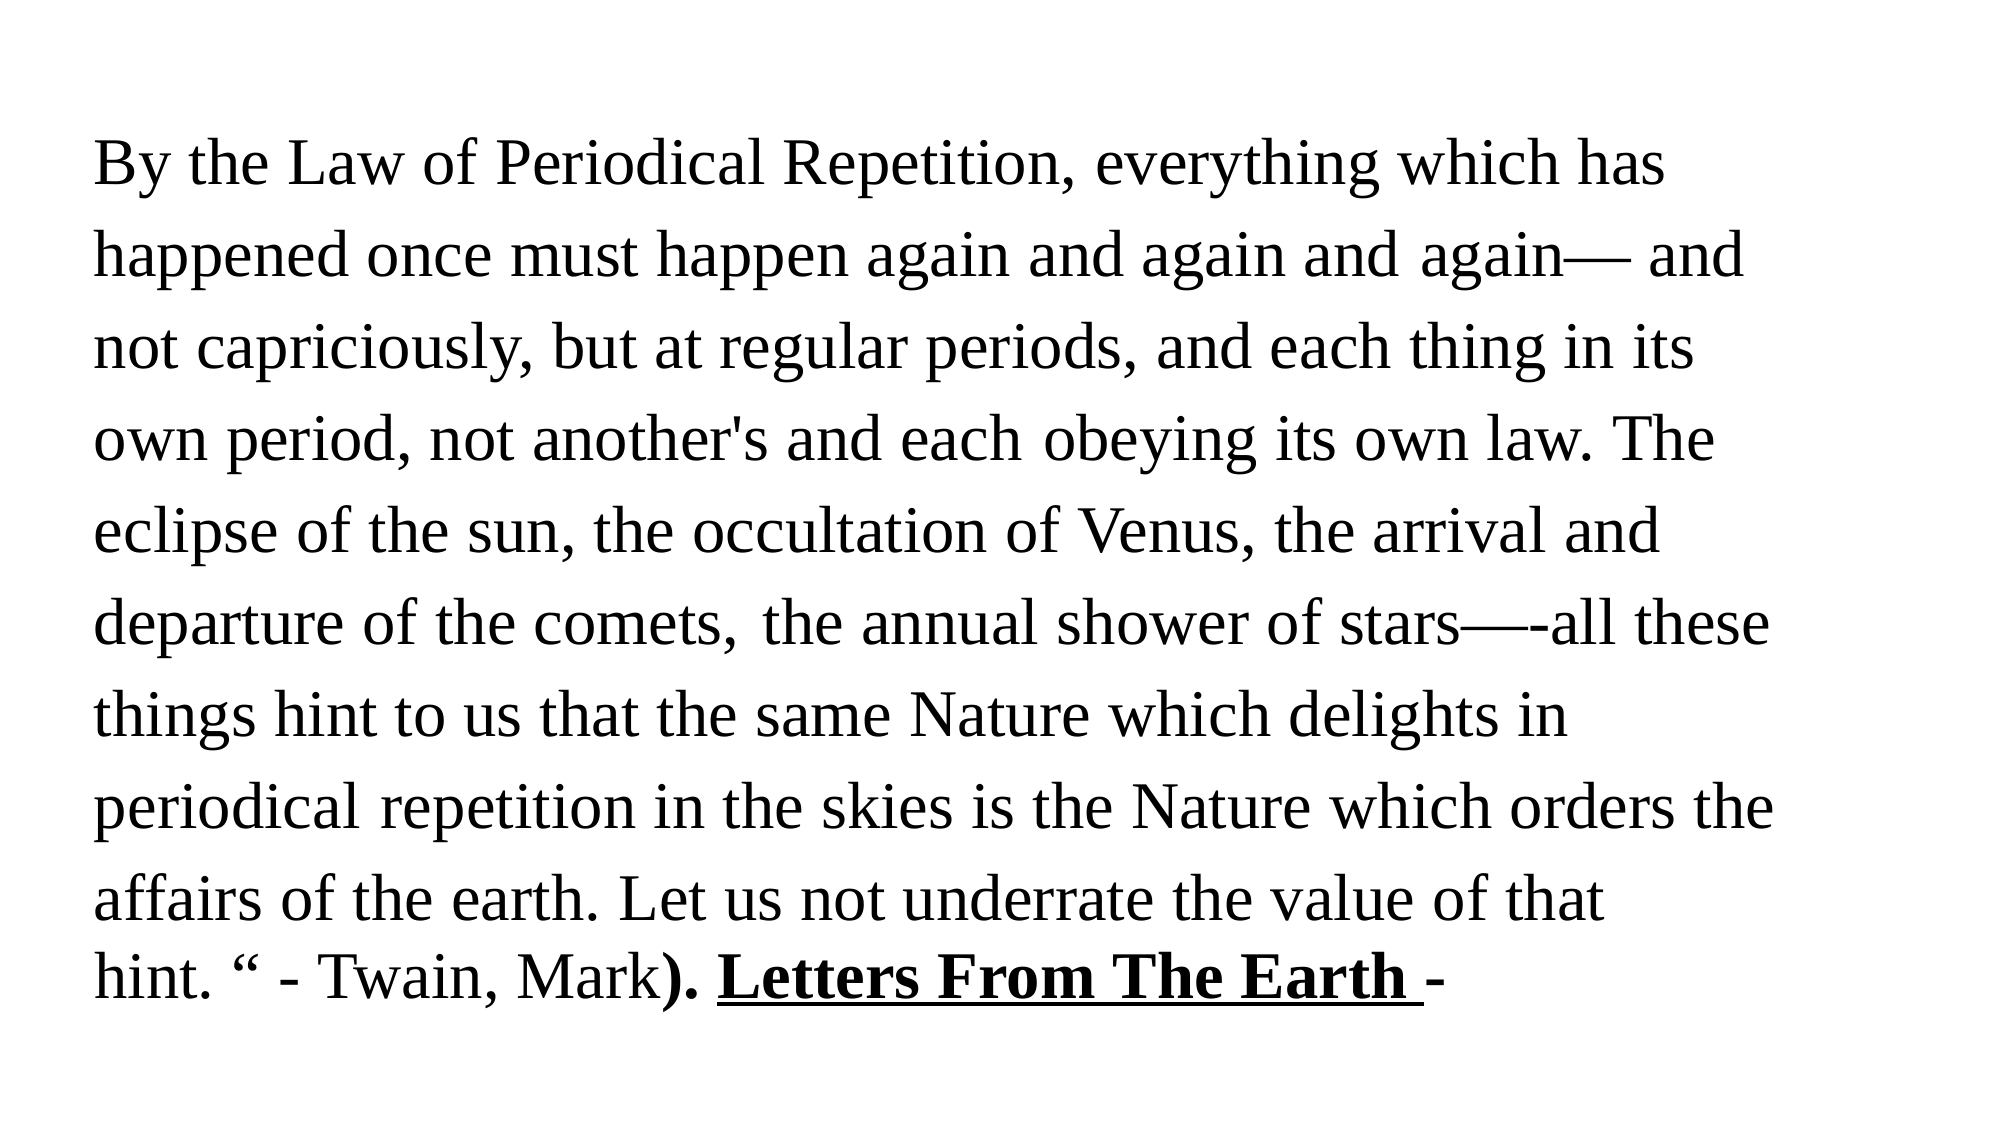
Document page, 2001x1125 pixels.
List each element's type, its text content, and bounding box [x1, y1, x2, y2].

text_box hint. “ - Twain, Mark). Letters From The Earth - [67, 913, 1773, 1019]
text_box By the Law of Periodical Repetition, everything which has happened once must happen again and again and again— and not capriciously, but at regular periods, and each thing in its own period, not another's and each obeying its own law. The eclipse of the sun, the occultation of Venus, the arrival and departure of the comets, the annual shower of stars—-all these things hint to us that the same Nature which delights in periodical repetition in the skies is the Nature which orders the affairs of the earth. Let us not underrate the value of that [67, 98, 1834, 942]
